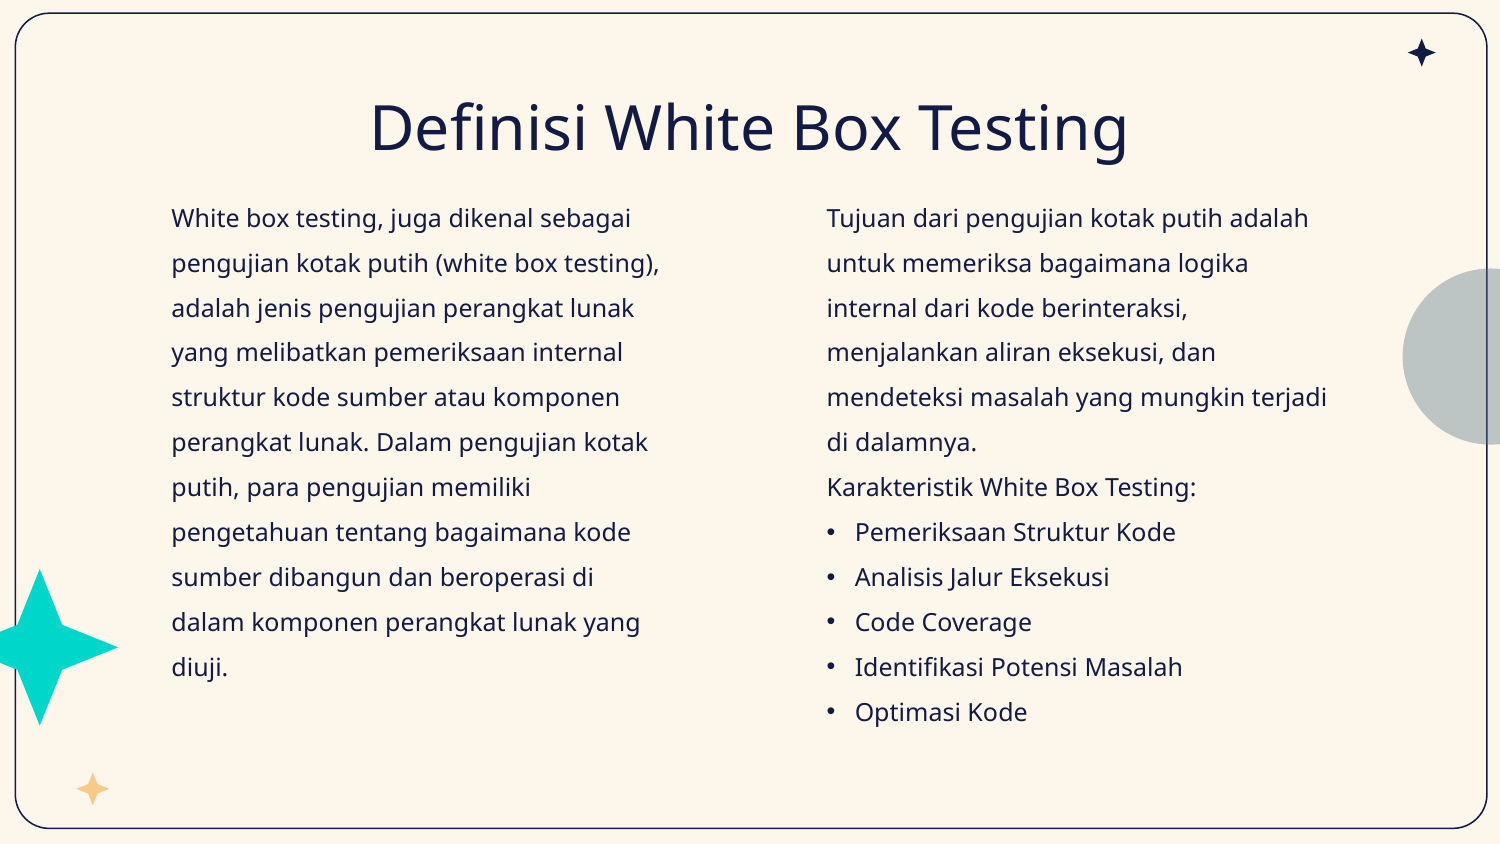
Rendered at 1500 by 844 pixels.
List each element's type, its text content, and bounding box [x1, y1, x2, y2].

title Definisi White Box Testing [118, 72, 1382, 167]
subtitle Tujuan dari pengujian kotak putih adalah untuk memeriksa bagaimana logika internal dari kode berinteraksi, menjalankan aliran eksekusi, dan mendeteksi masalah yang mungkin terjadi di dalamnya. Karakteristik White Box Testing: Pemeriksaan Struktur Kode Analisis Jalur Eksekusi Code Coverage Identifikasi Potensi Masalah Optimasi Kode [811, 172, 1344, 735]
subtitle White box testing, juga dikenal sebagai pengujian kotak putih (white box testing), adalah jenis pengujian perangkat lunak yang melibatkan pemeriksaan internal struktur kode sumber atau komponen perangkat lunak. Dalam pengujian kotak putih, para pengujian memiliki pengetahuan tentang bagaimana kode sumber dibangun dan beroperasi di dalam komponen perangkat lunak yang diuji. [156, 172, 689, 570]
